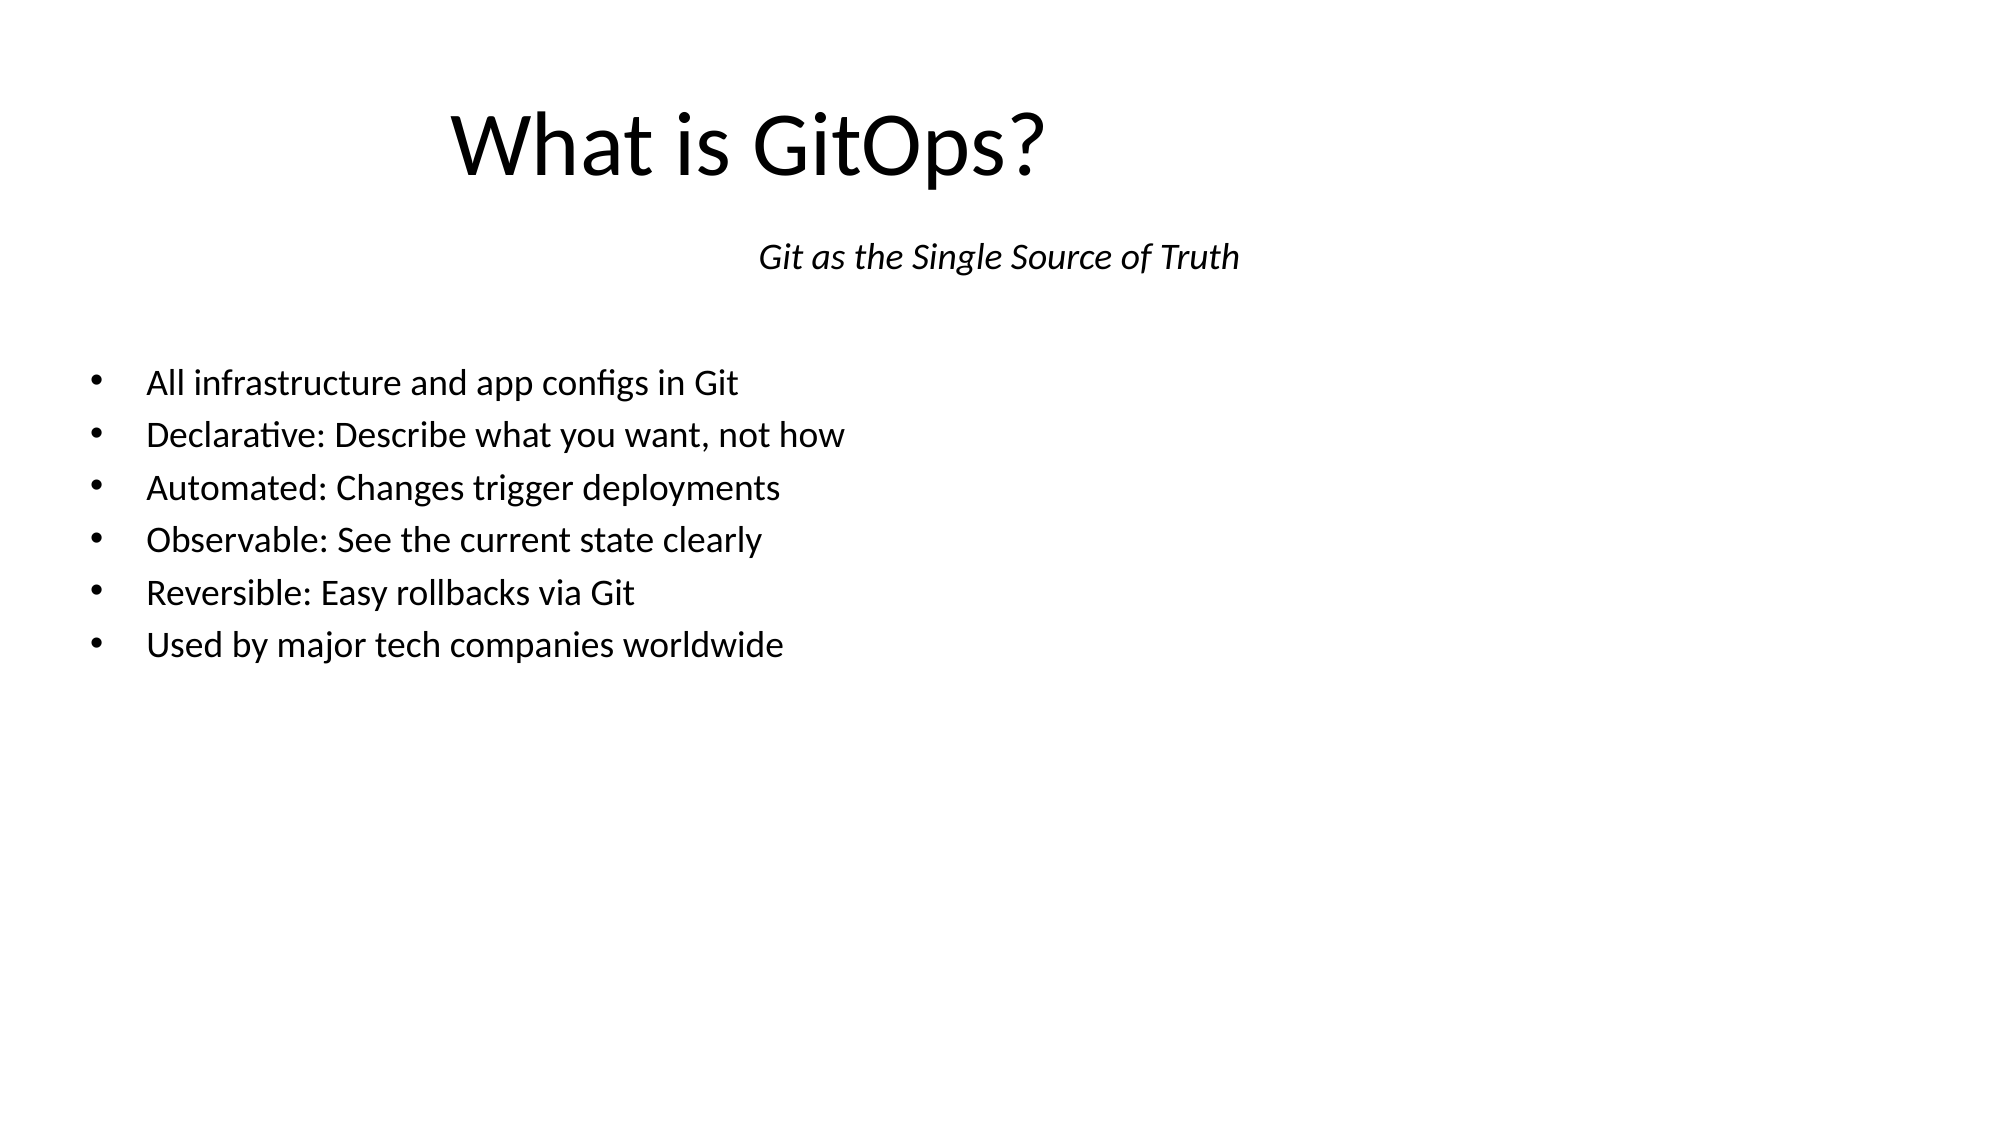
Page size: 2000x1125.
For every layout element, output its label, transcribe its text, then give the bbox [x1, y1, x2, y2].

text_box Git as the Single Source of Truth [743, 224, 1256, 285]
title What is GitOps? [75, 45, 1425, 233]
list All infrastructure and app configs in Git Declarative: Describe what you want, not how Automated: Changes trigger deployments Observable: See the current state clearly Reversible: Easy rollbacks via Git Used by major tech companies worldwide [75, 262, 1425, 1005]
